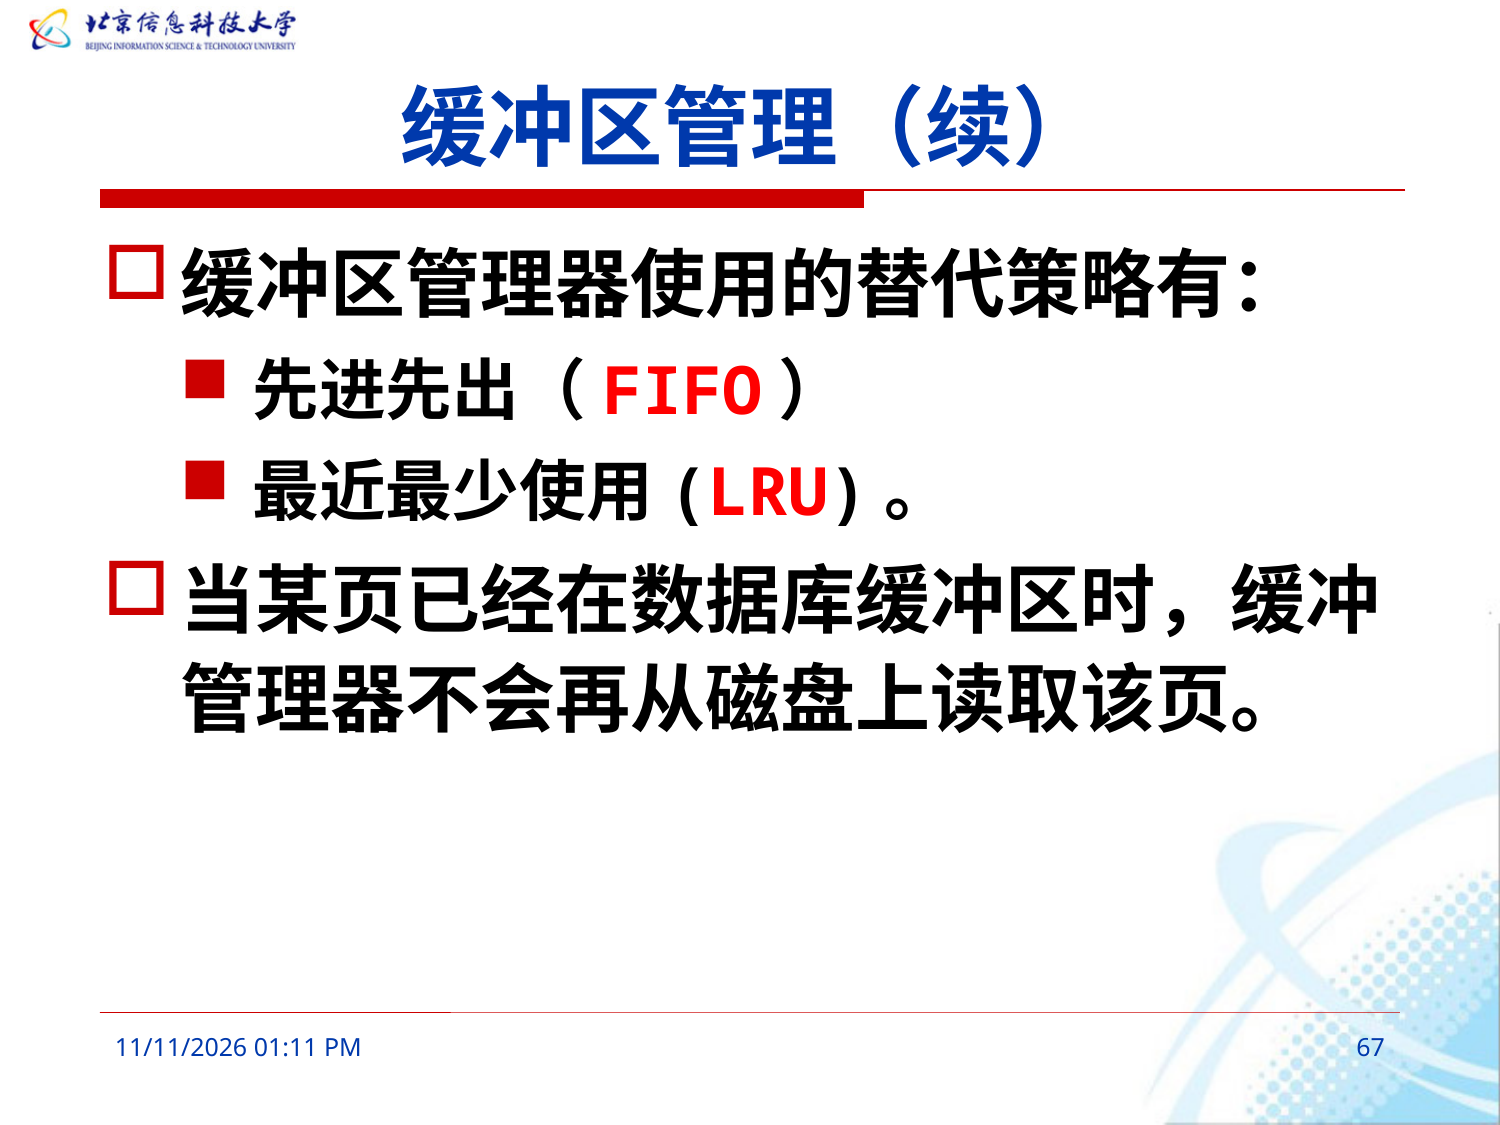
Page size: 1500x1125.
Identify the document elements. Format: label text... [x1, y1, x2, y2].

picture [0, 0, 1500, 1125]
slide_number 67 [1074, 1024, 1401, 1103]
title 缓冲区管理（续） [93, 49, 1407, 185]
list 缓冲区管理器使用的替代策略有： 先进先出（FIFO） 最近最少使用(LRU)。 当某页已经在数据库缓冲区时，缓冲管理器不会再从磁盘上读取该页。 [88, 219, 1402, 988]
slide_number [99, 1024, 432, 1103]
